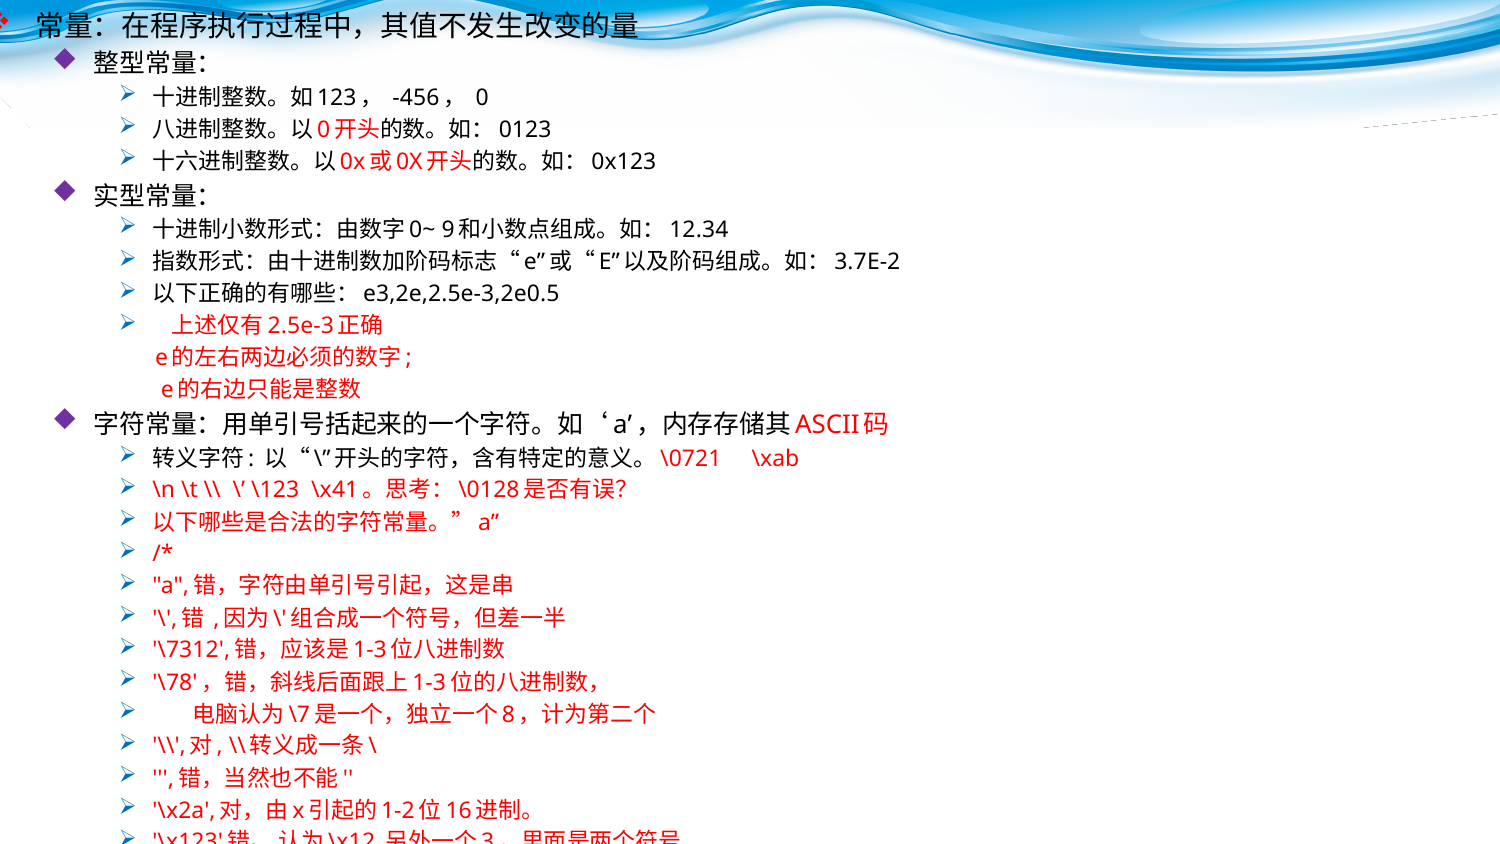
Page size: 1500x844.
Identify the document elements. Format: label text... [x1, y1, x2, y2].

list 常量：在程序执行过程中，其值不发生改变的量 整型常量： 十进制整数。如123， -456， 0 八进制整数。以0开头的数。如：0123 十六进制整数。以0x或0X开头的数。如：0x123 实型常量： 十进制小数形式：由数字0~ 9和小数点组成。如：12.34 指数形式：由十进制数加阶码标志“e”或“E”以及阶码组成。如：3.7E-2 以下正确的有哪些：e3,2e,2.5e-3,2e0.5 上述仅有2.5e-3正确 e的左右两边必须的数字; e的右边只能是整数 字符常量：用单引号括起来的一个字符。如‘a’，内存存储其ASCII码 转义字符: 以“\”开头的字符，含有特定的意义。\0721 \xab \n \t \\ \’ \123 \x41。思考：\0128是否有误？ 以下哪些是合法的字符常量。”a” /* "a",错，字符由单引号引起，这是串 '\',错 ,因为\'组合成一个符号，但差一半 '\7312',错，应该是1-3位八进制数 '\78'，错，斜线后面跟上1-3位的八进制数， 电脑认为\7是一个，独立一个8，计为第二个 '\\',对, \\转义成一条\ ''',错，当然也不能'' '\x2a',对，由x引起的1-2位16进制。 '\x123'错。 认为\x12,另外一个3，里面是两个符号 */ [0, 0, 1500, 844]
